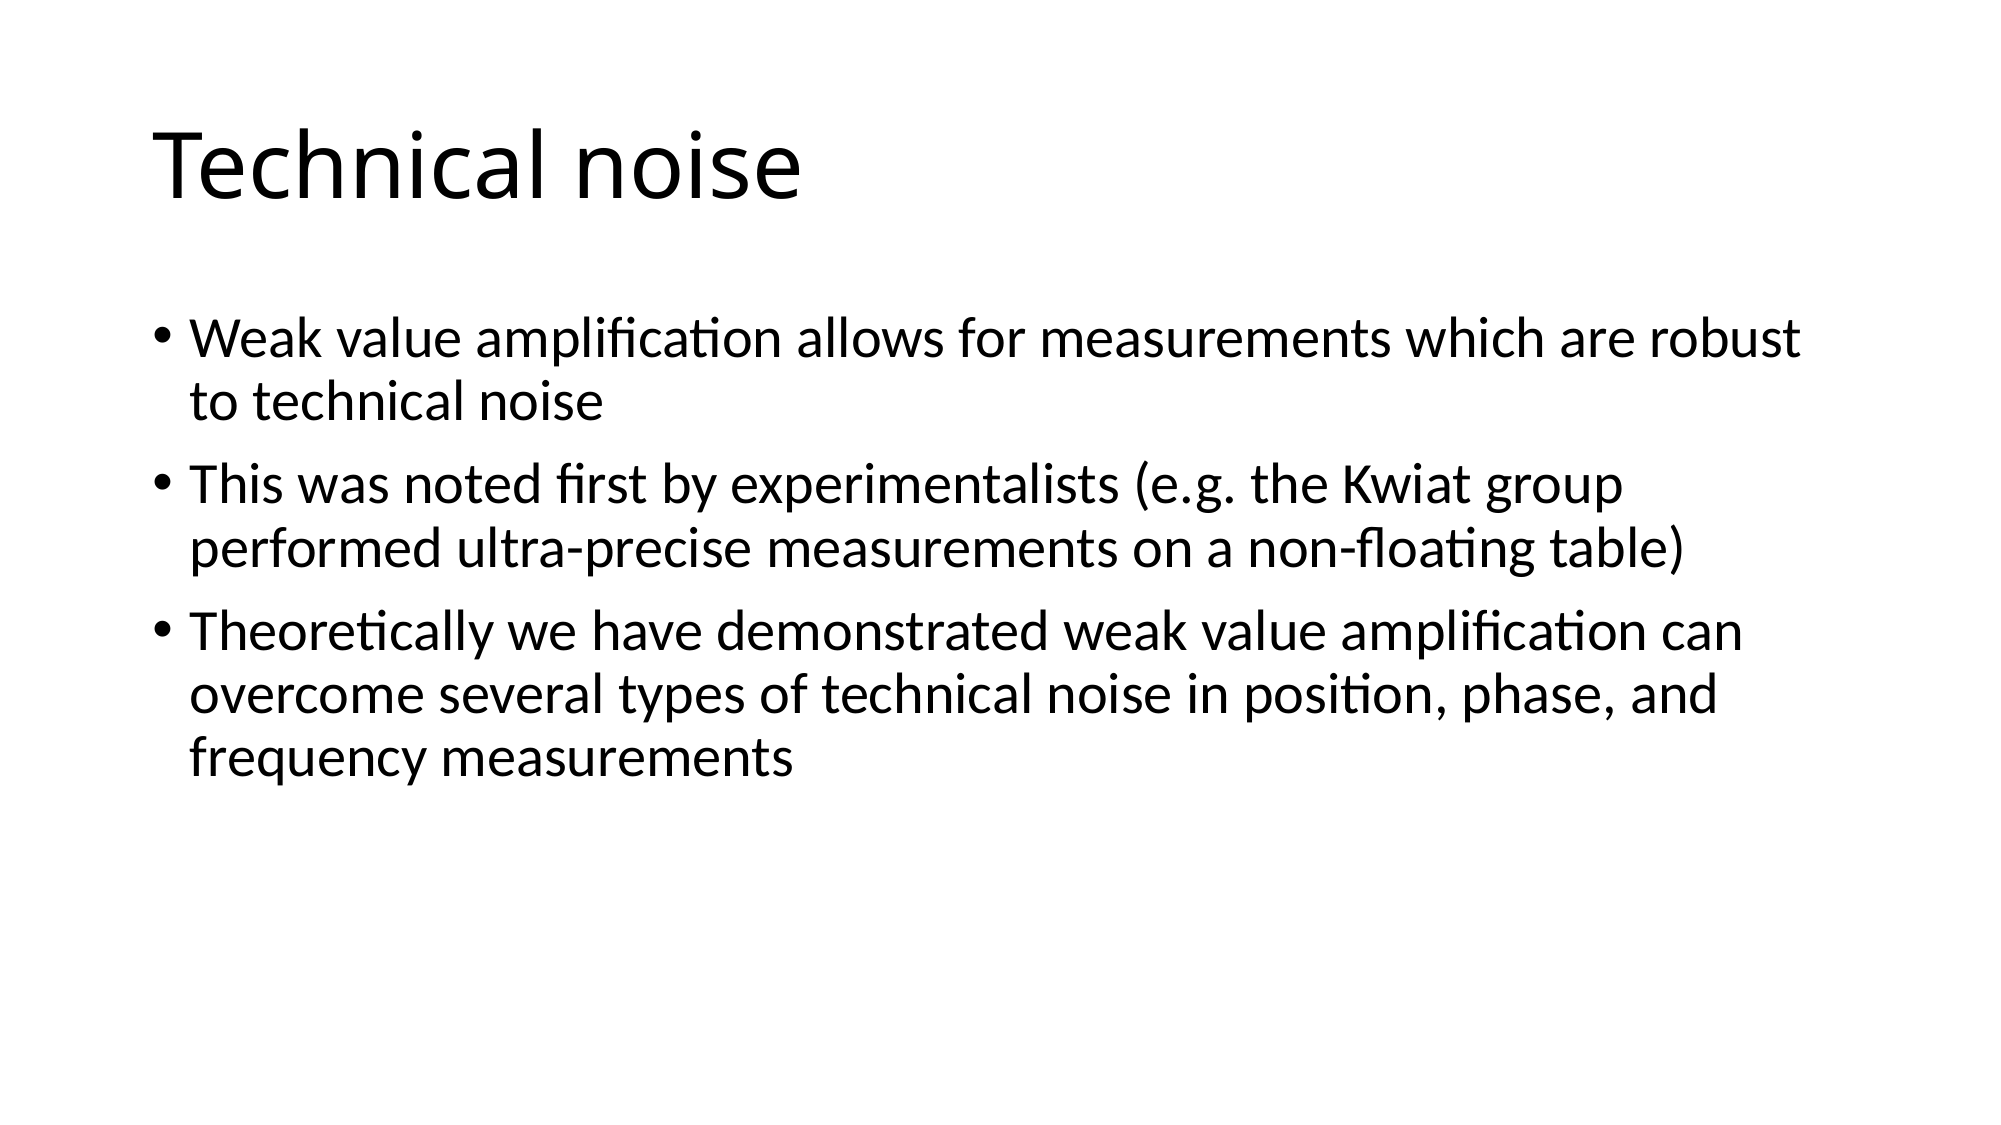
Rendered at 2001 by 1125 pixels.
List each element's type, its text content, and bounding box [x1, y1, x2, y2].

title Technical noise [137, 59, 1863, 278]
list Weak value amplification allows for measurements which are robust to technical noise This was noted first by experimentalists (e.g. the Kwiat group performed ultra-precise measurements on a non-floating table) Theoretically we have demonstrated weak value amplification can overcome several types of technical noise in position, phase, and frequency measurements [137, 299, 1863, 1014]
